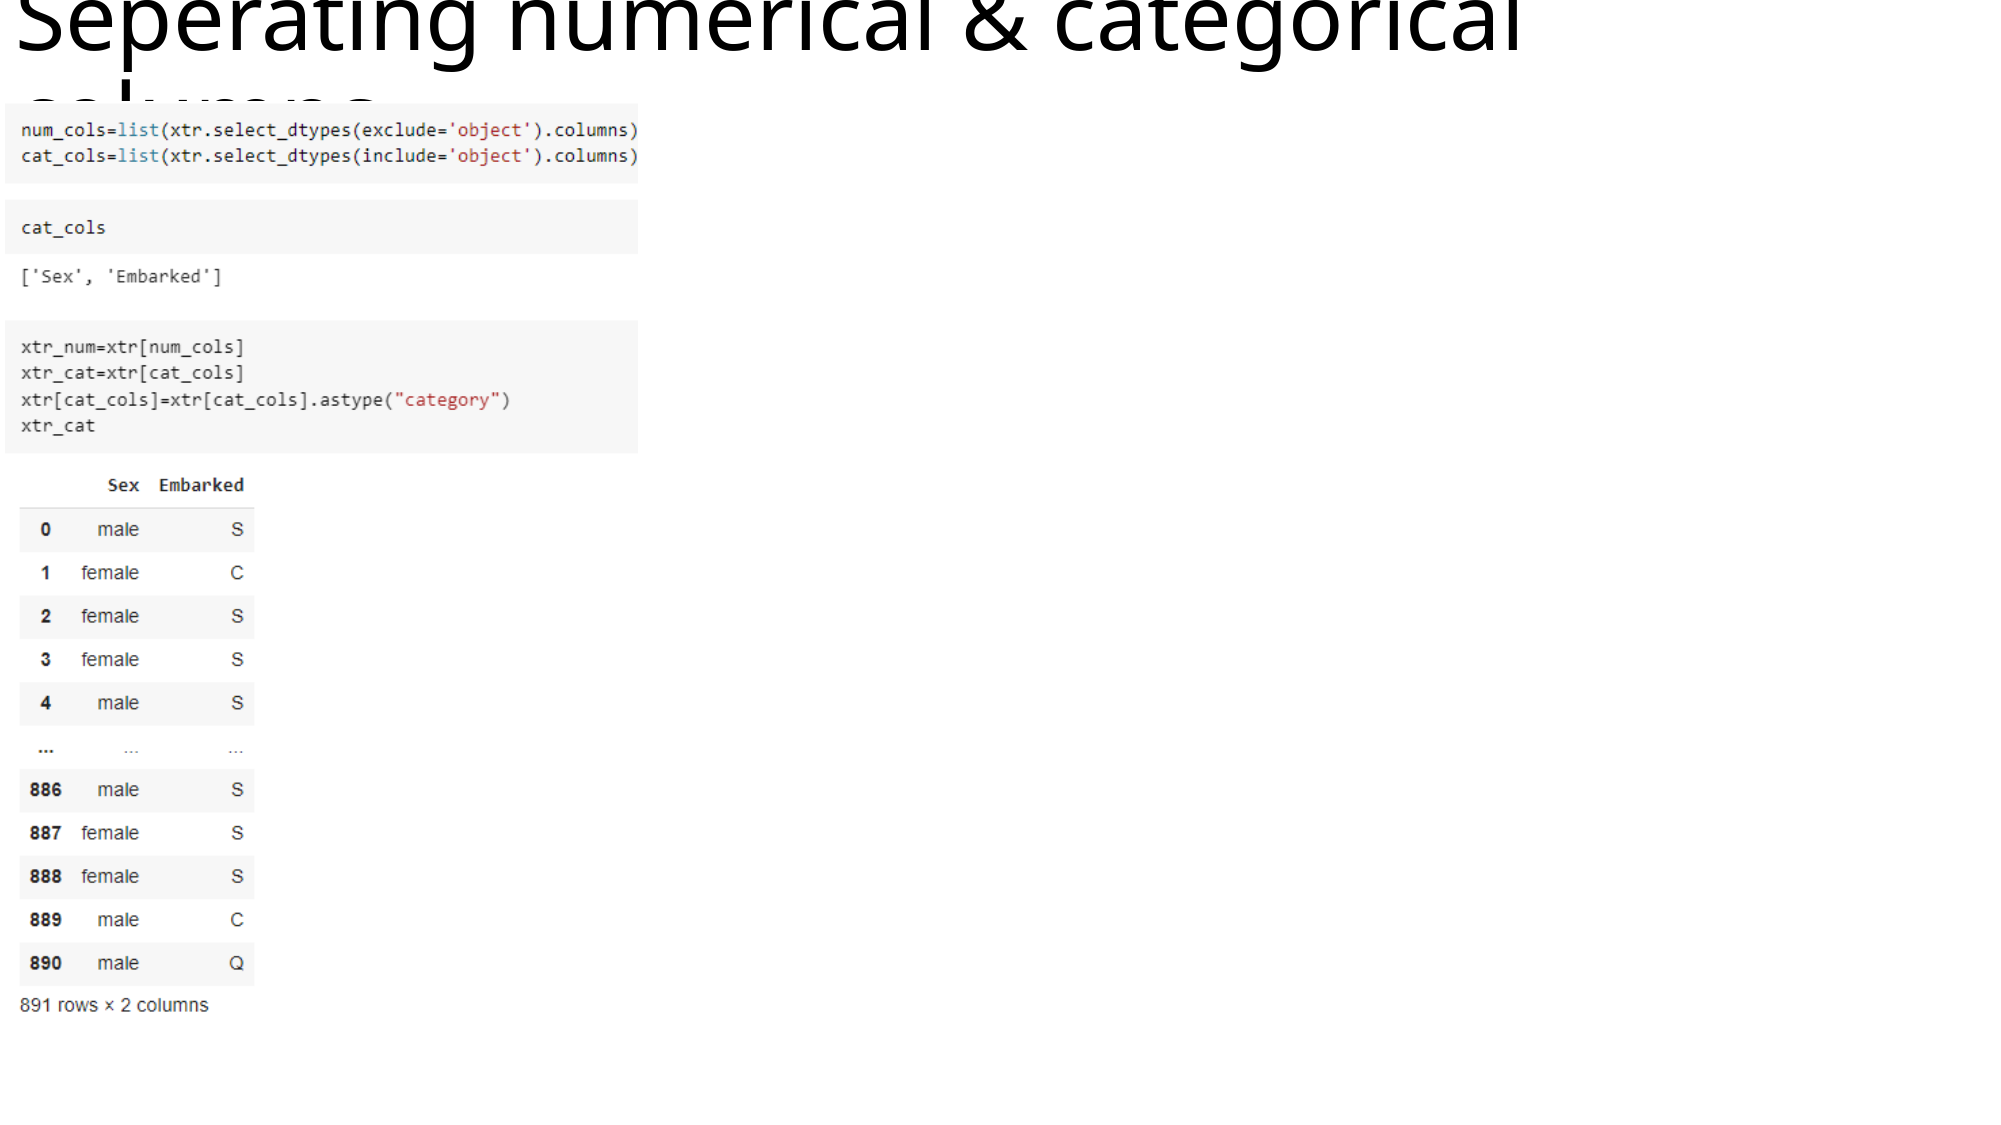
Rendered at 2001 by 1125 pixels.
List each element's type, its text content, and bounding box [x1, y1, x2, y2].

title Seperating numerical & categorical columns [0, 0, 1679, 141]
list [5, 101, 638, 1024]
